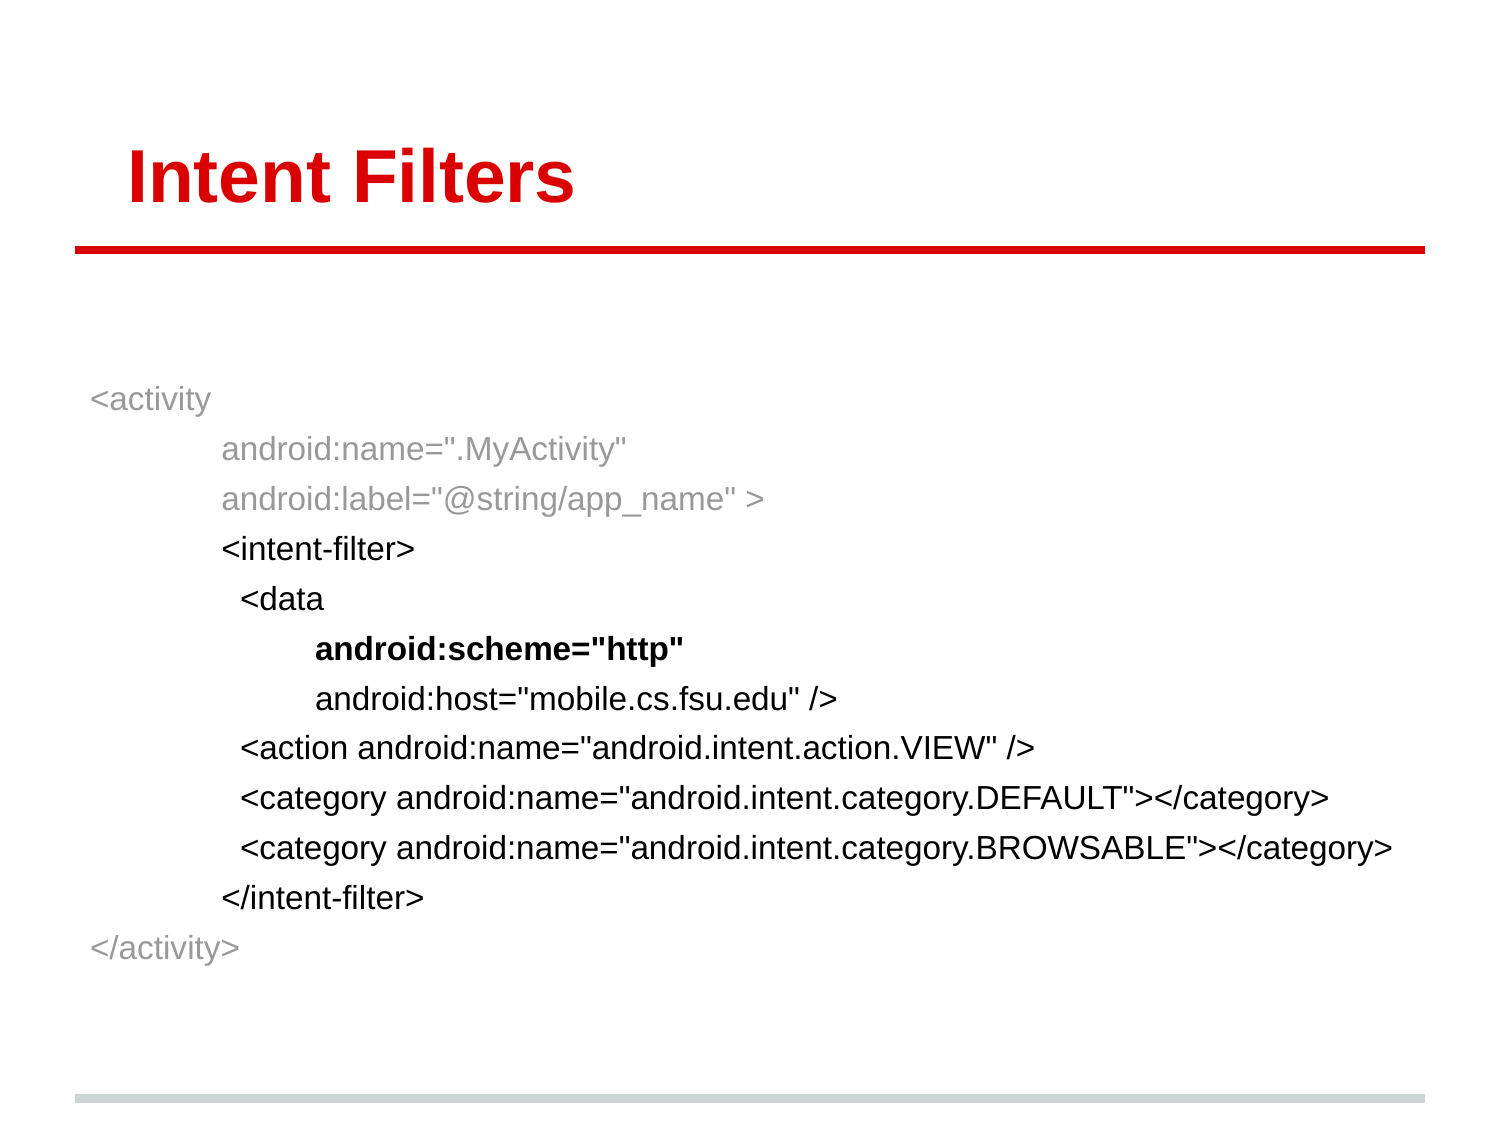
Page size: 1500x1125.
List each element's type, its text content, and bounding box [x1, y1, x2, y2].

title Intent Filters [75, 45, 1425, 233]
list <activity android:name=".MyActivity" android:label="@string/app_name" > <intent-filter> <data android:scheme="http" android:host="mobile.cs.fsu.edu" /> <action android:name="android.intent.action.VIEW" /> <category android:name="android.intent.category.DEFAULT"></category> <category android:name="android.intent.category.BROWSABLE"></category> </intent-filter> </activity> [75, 262, 1425, 1078]
